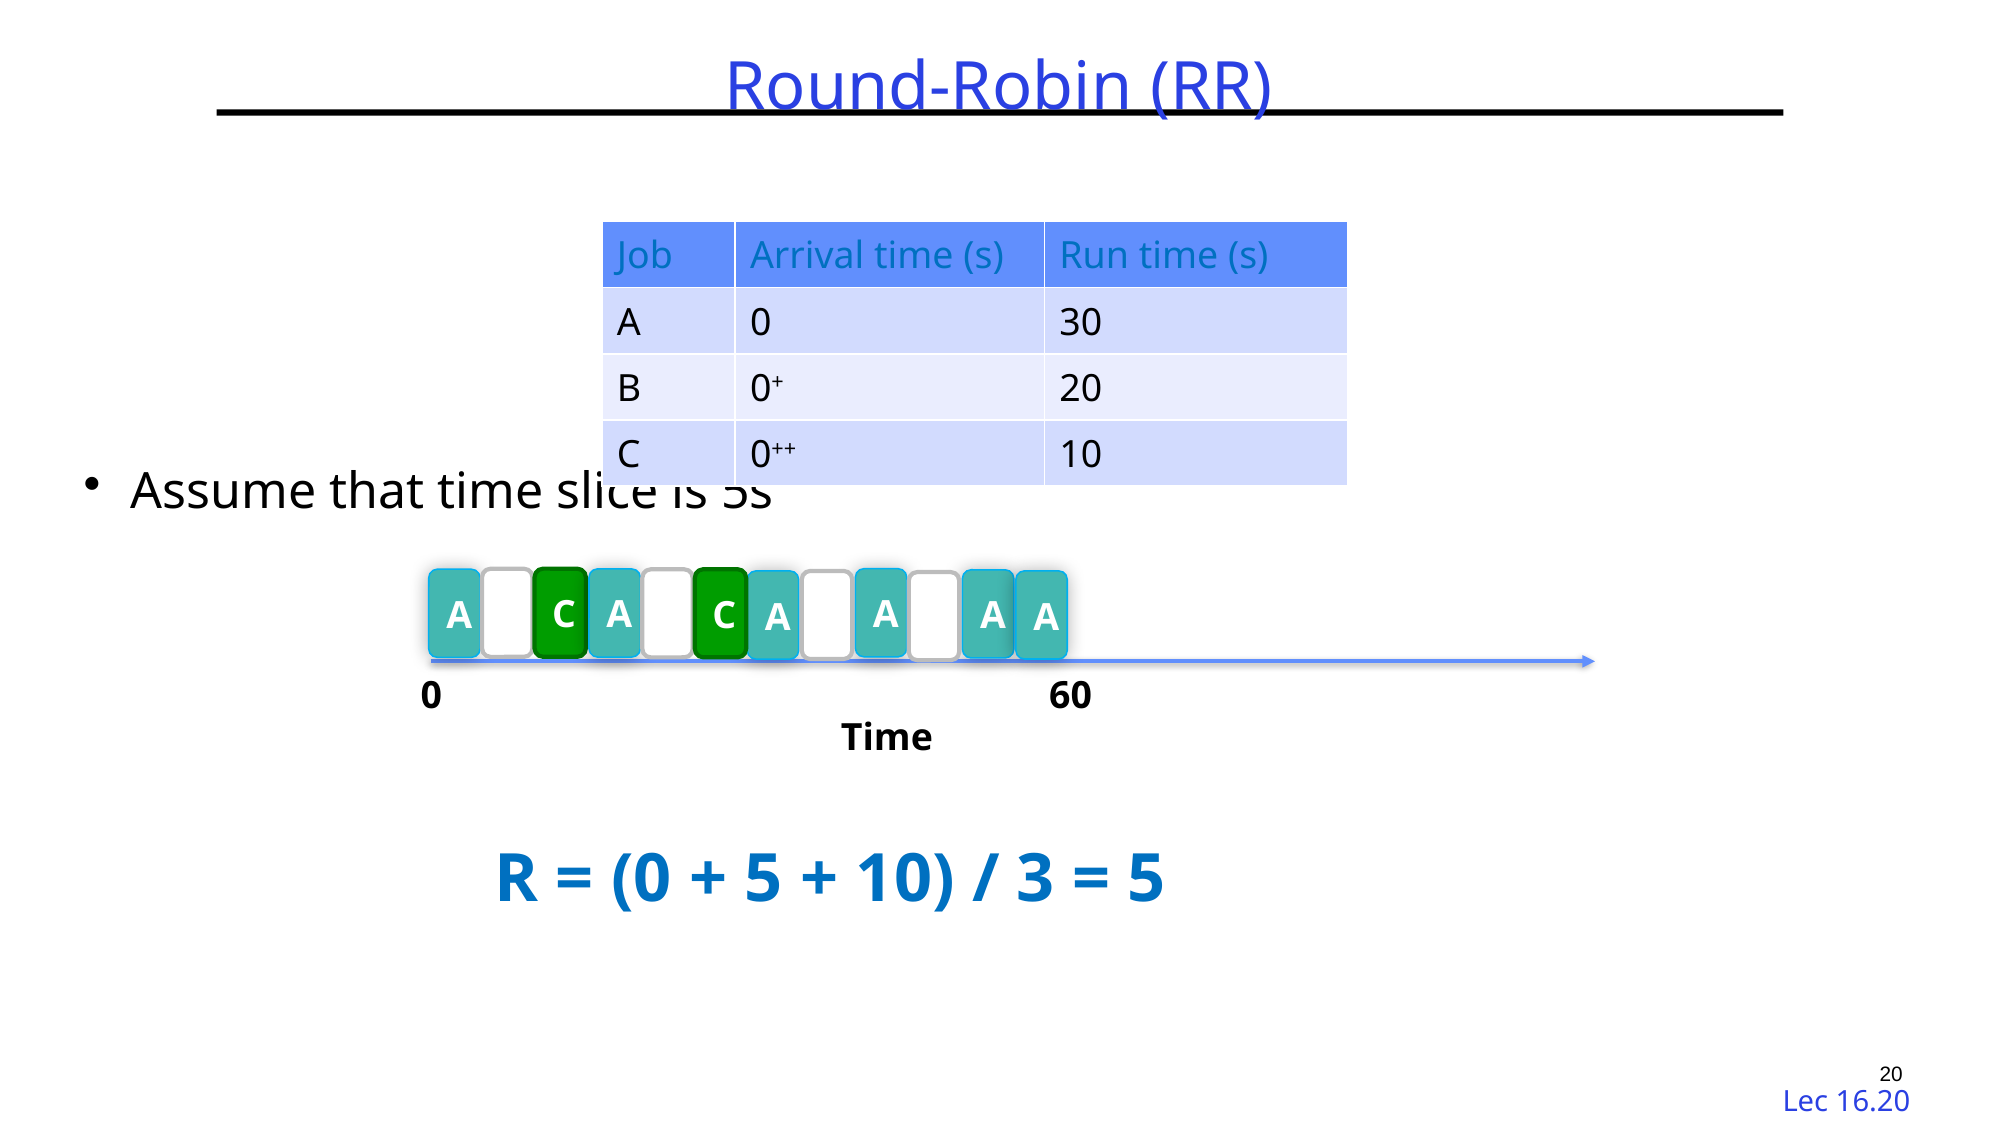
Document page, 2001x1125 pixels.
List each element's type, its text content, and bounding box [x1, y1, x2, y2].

text_box C [692, 567, 749, 660]
table_header Job [603, 222, 734, 287]
text_box B [799, 568, 855, 660]
title Round-Robin (RR) [68, 45, 1929, 133]
text_box B [479, 566, 533, 659]
text_box A [747, 570, 799, 660]
table_cell C [603, 421, 734, 485]
list Assume that time slice is 5s [68, 176, 1929, 1019]
table_header Arrival time (s) [736, 222, 1044, 287]
table_cell 10 [1045, 421, 1347, 485]
text_box R = (0 + 5 + 10) / 3 = 5 [404, 827, 1349, 923]
table_cell 0+ [736, 355, 1044, 419]
text_box A [961, 568, 1009, 659]
table_cell 0++ [736, 421, 1044, 485]
table_cell 20 [1045, 355, 1347, 419]
text_box A [854, 567, 907, 658]
text_box B [906, 569, 962, 660]
table_header Run time (s) [1045, 222, 1347, 287]
text_box B [640, 567, 694, 660]
text_box 0 [405, 663, 458, 723]
table_cell 0 [736, 288, 1044, 353]
text_box Time [826, 705, 948, 766]
table_cell A [603, 288, 734, 353]
text_box A [427, 568, 480, 659]
text_box A [588, 568, 641, 658]
table_cell 30 [1045, 288, 1347, 353]
text_box C [532, 566, 582, 659]
text_box A [1015, 570, 1069, 660]
text_box 60 [1034, 670, 1108, 724]
table_cell B [603, 355, 734, 419]
